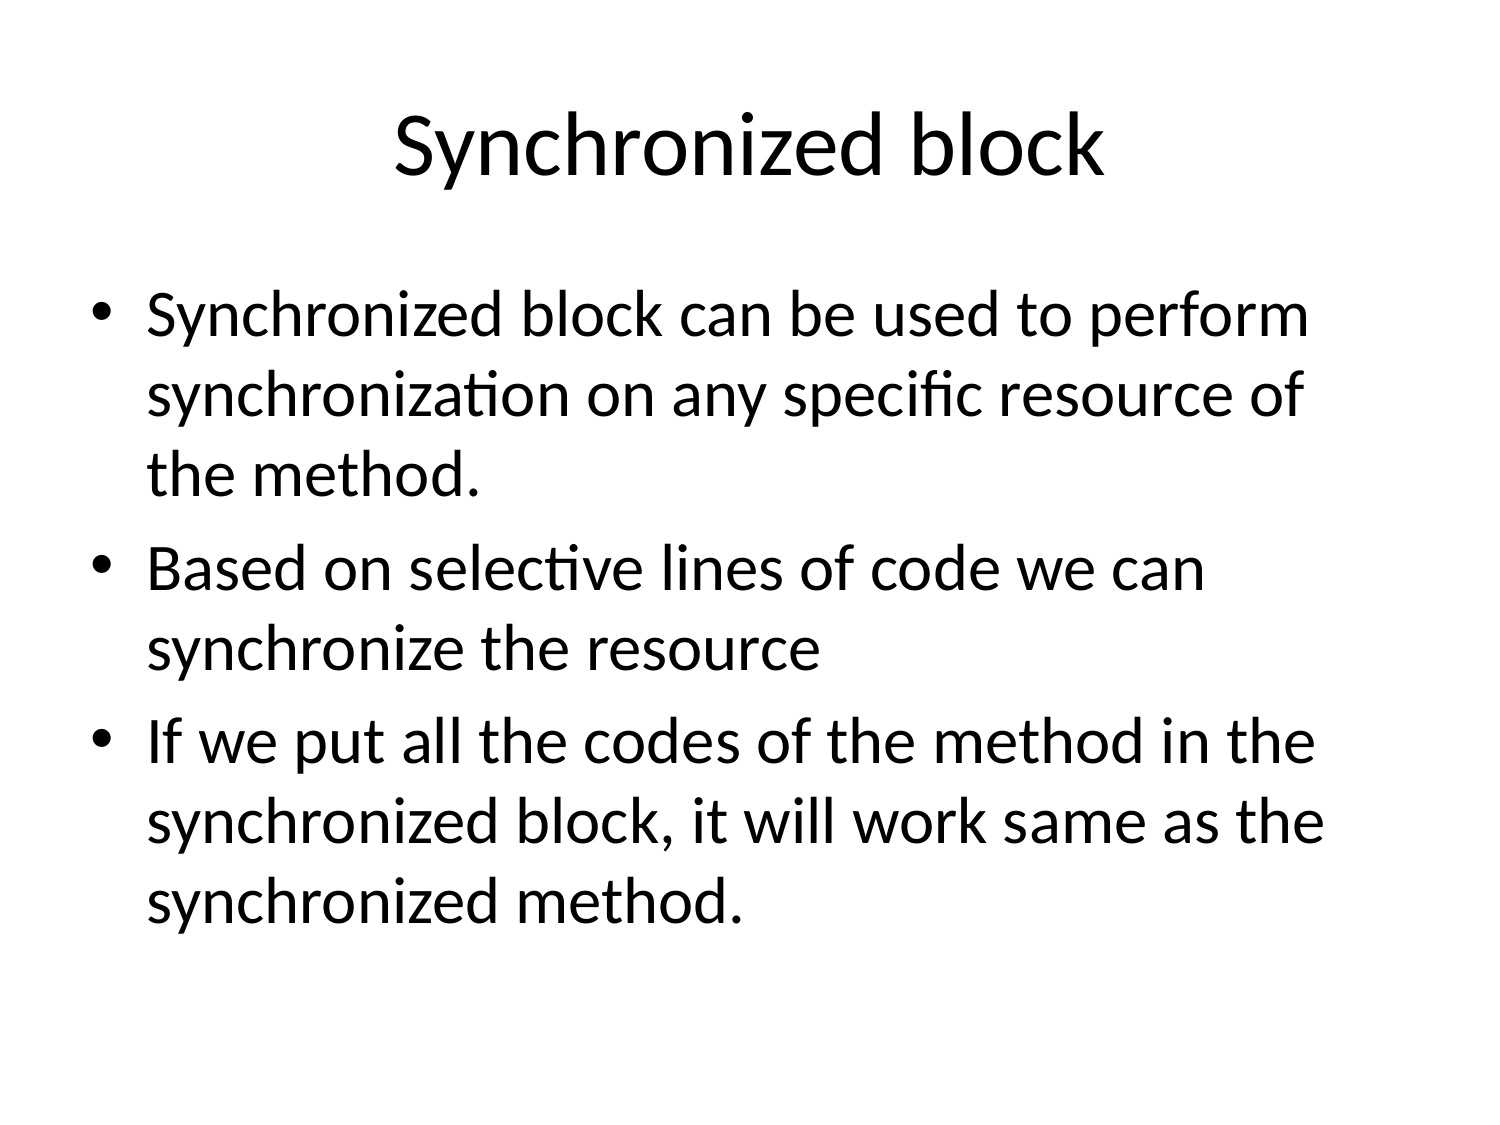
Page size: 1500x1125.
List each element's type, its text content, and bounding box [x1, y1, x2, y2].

list Synchronized block can be used to perform synchronization on any specific resource of the method. Based on selective lines of code we can synchronize the resource If we put all the codes of the method in the synchronized block, it will work same as the synchronized method. [75, 262, 1425, 1005]
title Synchronized block [75, 45, 1425, 233]
